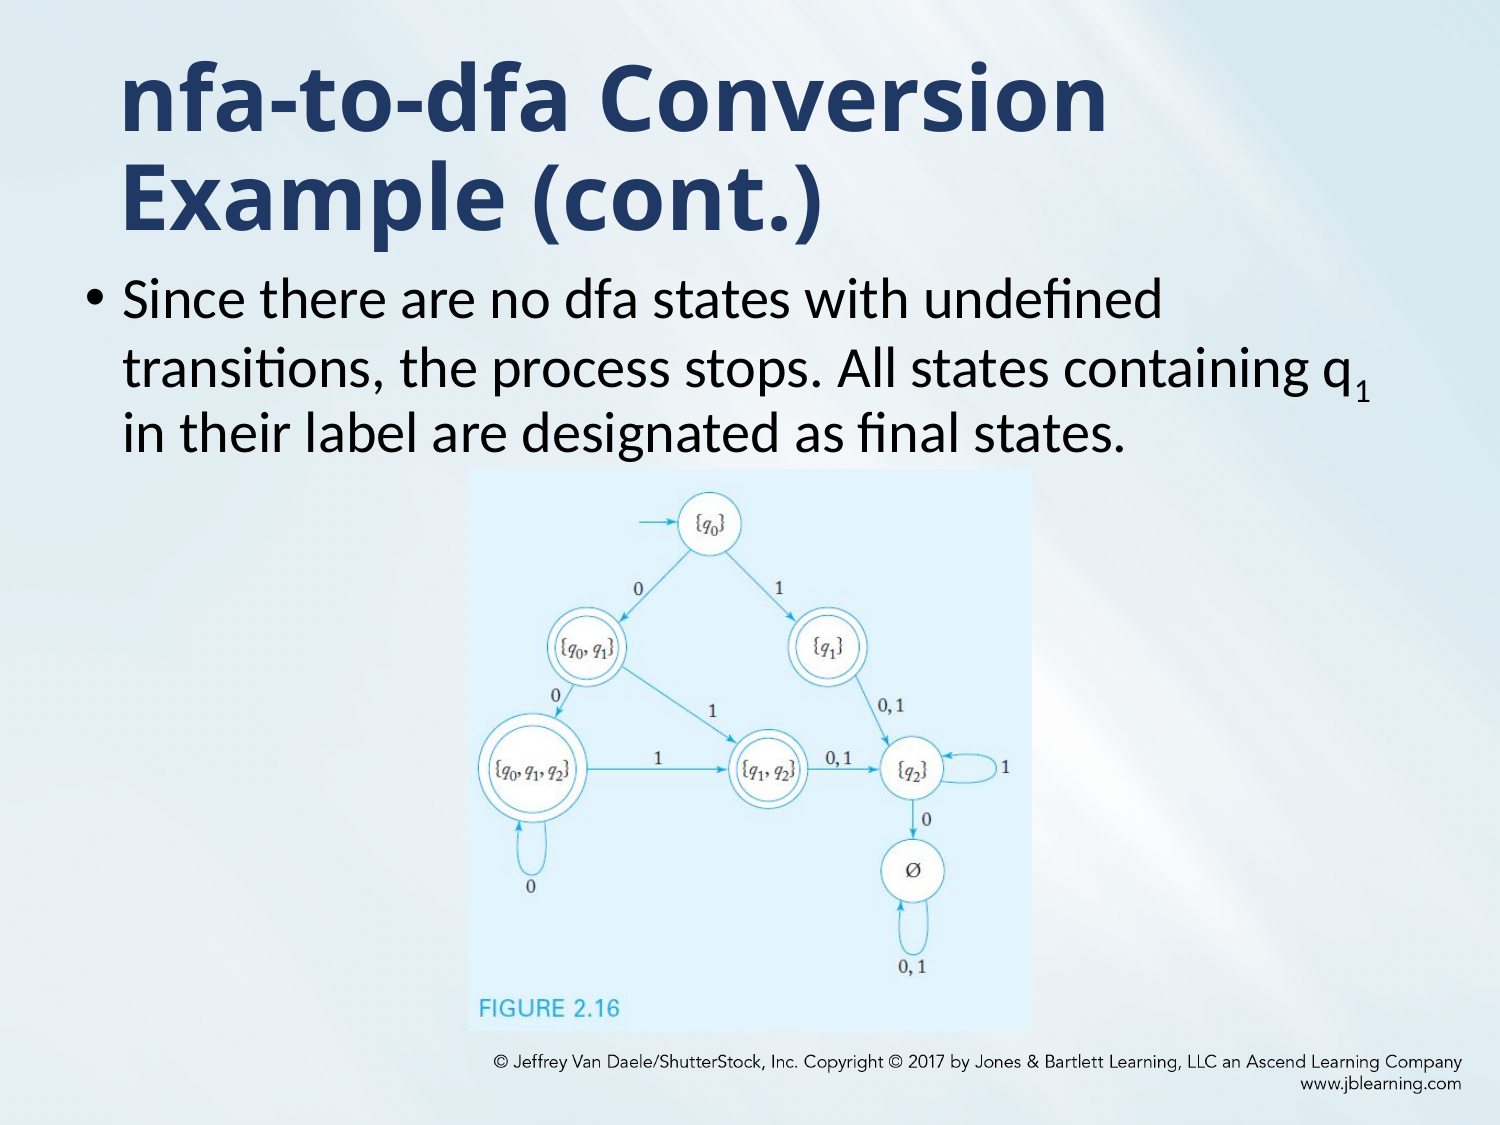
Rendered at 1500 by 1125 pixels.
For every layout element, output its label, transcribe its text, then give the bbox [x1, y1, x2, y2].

title nfa-to-dfa Conversion Example (cont.) [103, 42, 1397, 260]
list Since there are no dfa states with undefined transitions, the process stops. All states containing q1 in their label are designated as final states. [69, 260, 1433, 912]
picture [0, 0, 1500, 1125]
